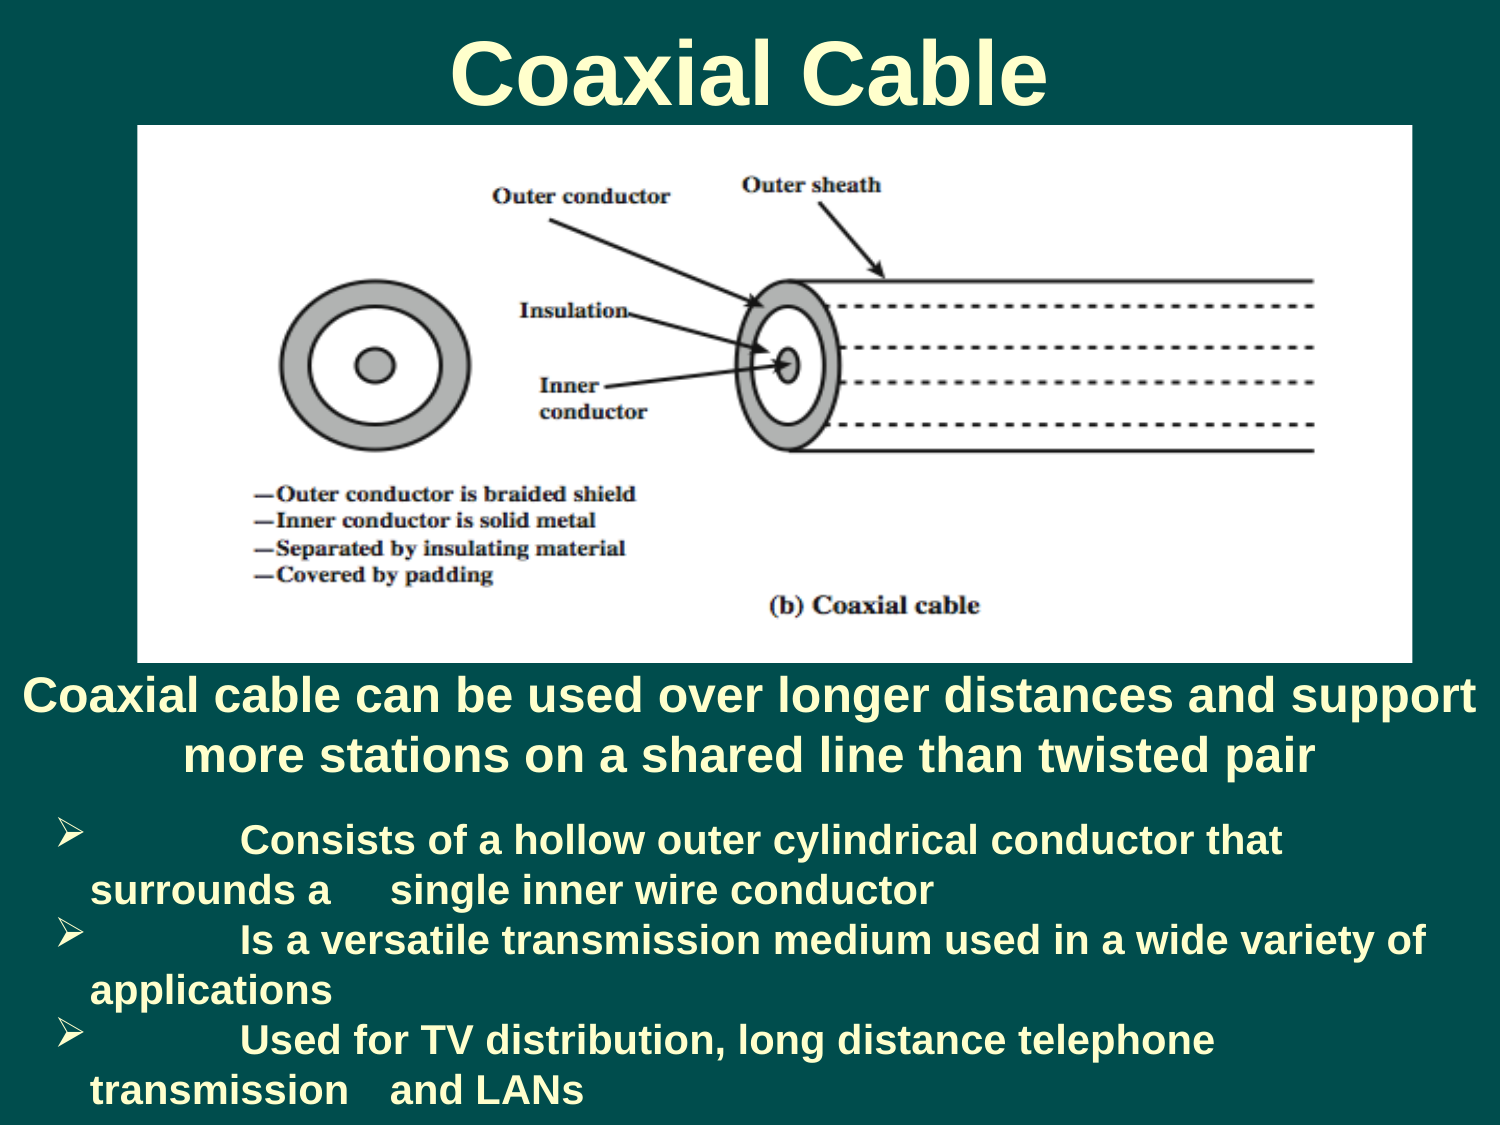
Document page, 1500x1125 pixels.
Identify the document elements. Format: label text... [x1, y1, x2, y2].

picture [137, 124, 1413, 663]
text_box Coaxial cable can be used over longer distances and support more stations on a shared line than twisted pair Consists of a hollow outer cylindrical conductor that surrounds a single inner wire conductor Is a versatile transmission medium used in a wide variety of applications Used for TV distribution, long distance telephone transmission and LANs [0, 655, 1500, 1121]
title Coaxial Cable [74, 0, 1426, 138]
